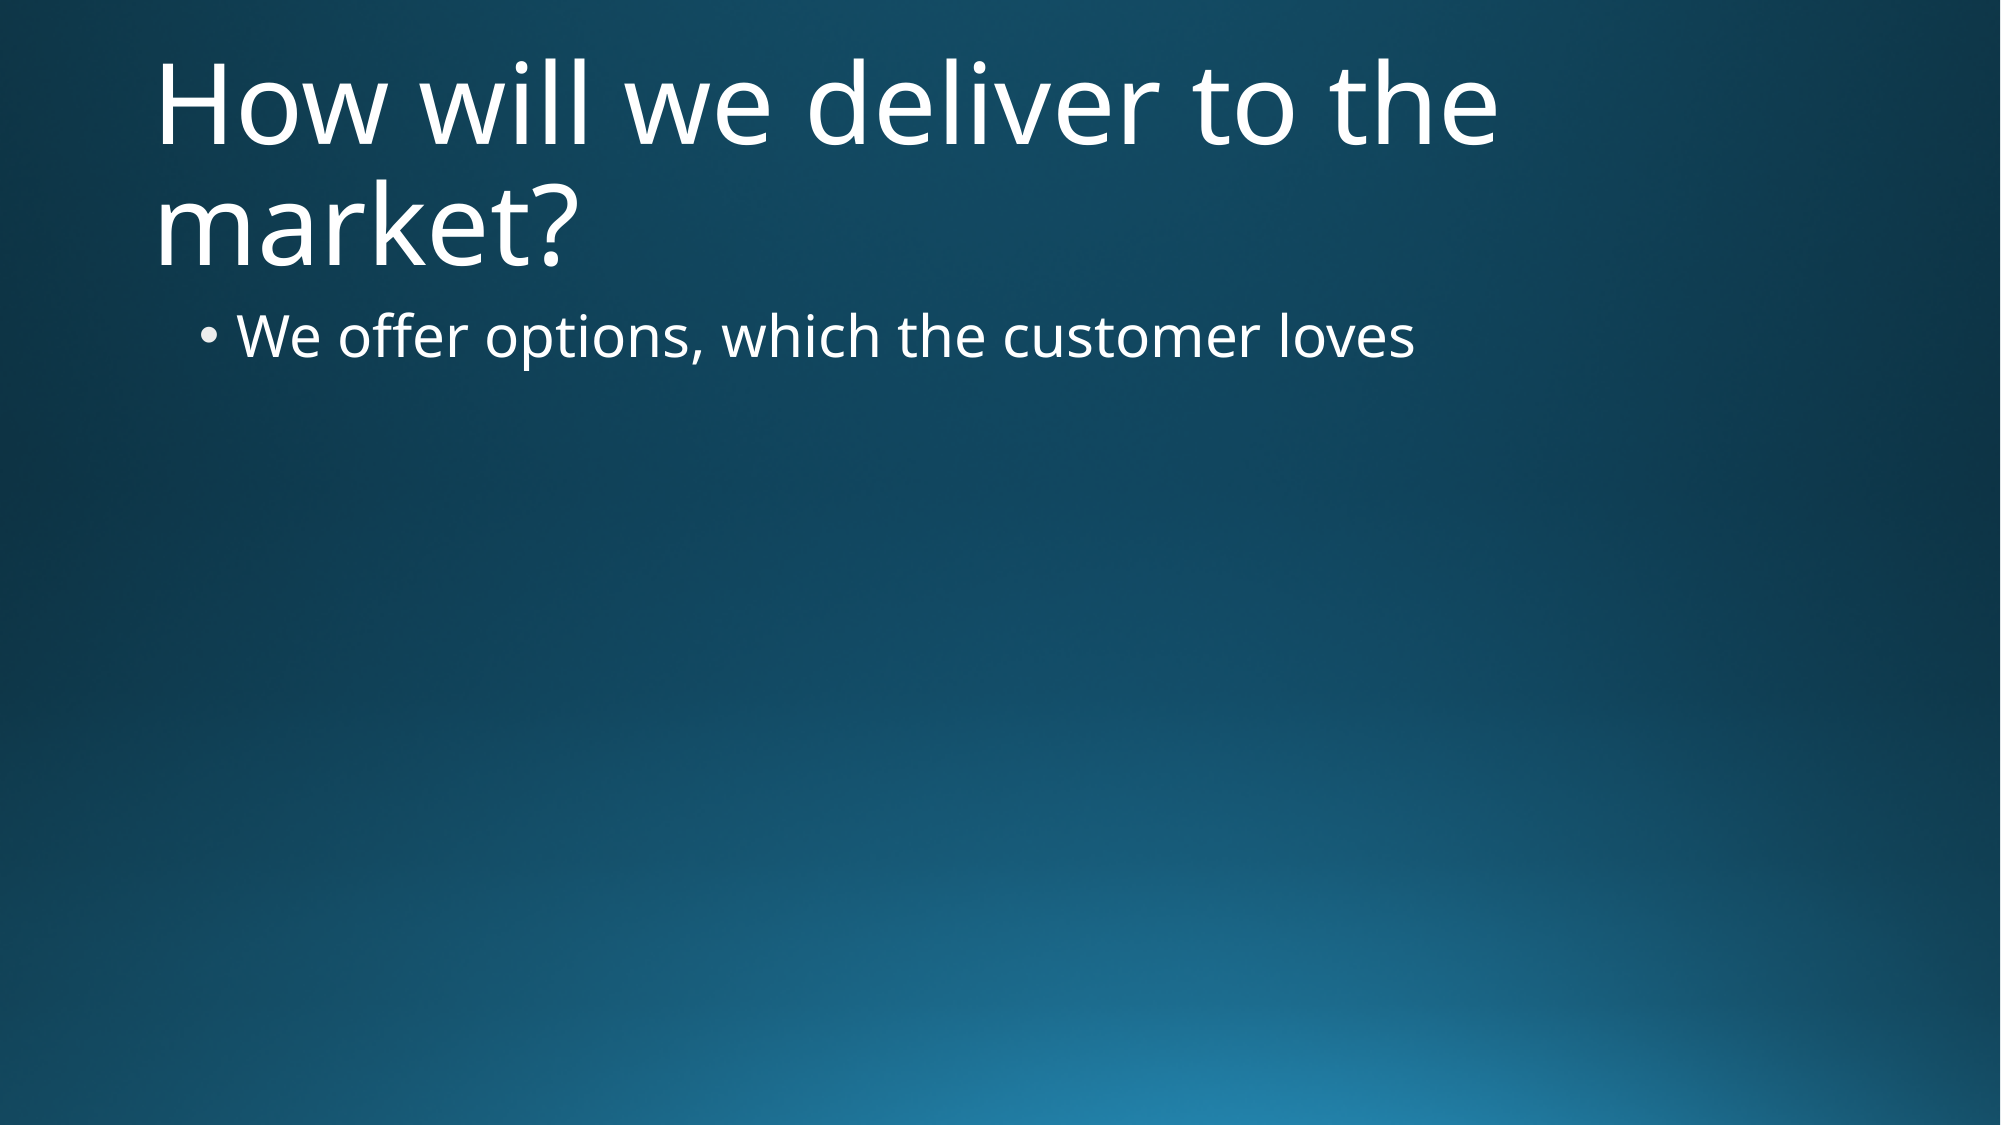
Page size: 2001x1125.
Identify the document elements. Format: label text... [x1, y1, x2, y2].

title How will we deliver to the market? [137, 59, 1863, 278]
picture [0, 0, 2001, 1125]
list We offer options, which the customer loves [183, 299, 1863, 1014]
